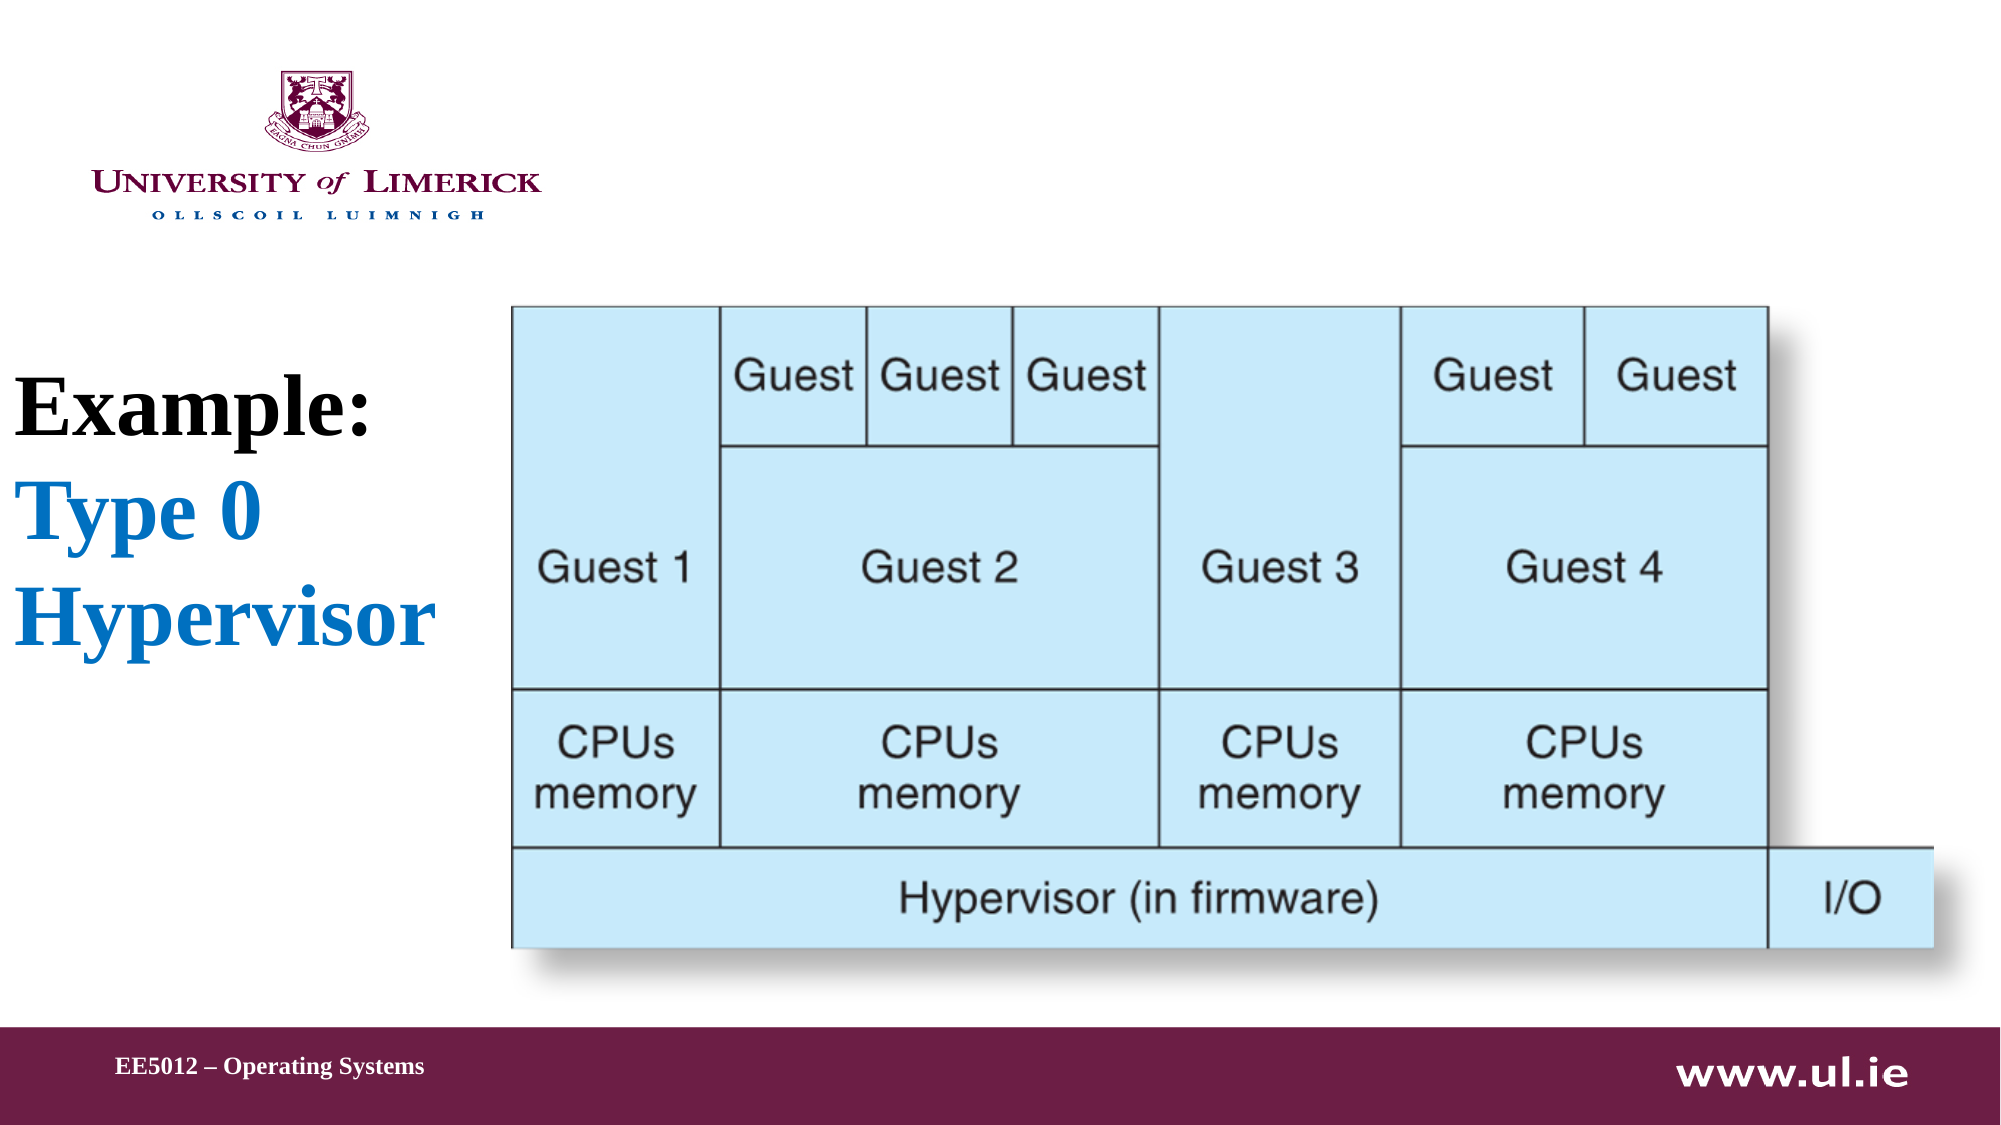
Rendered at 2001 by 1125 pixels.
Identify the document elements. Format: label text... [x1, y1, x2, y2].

picture [0, 0, 2001, 1125]
title Example: Type 0 Hypervisor [0, 279, 505, 731]
slide_number EE5012 – Operating Systems [99, 1042, 456, 1102]
